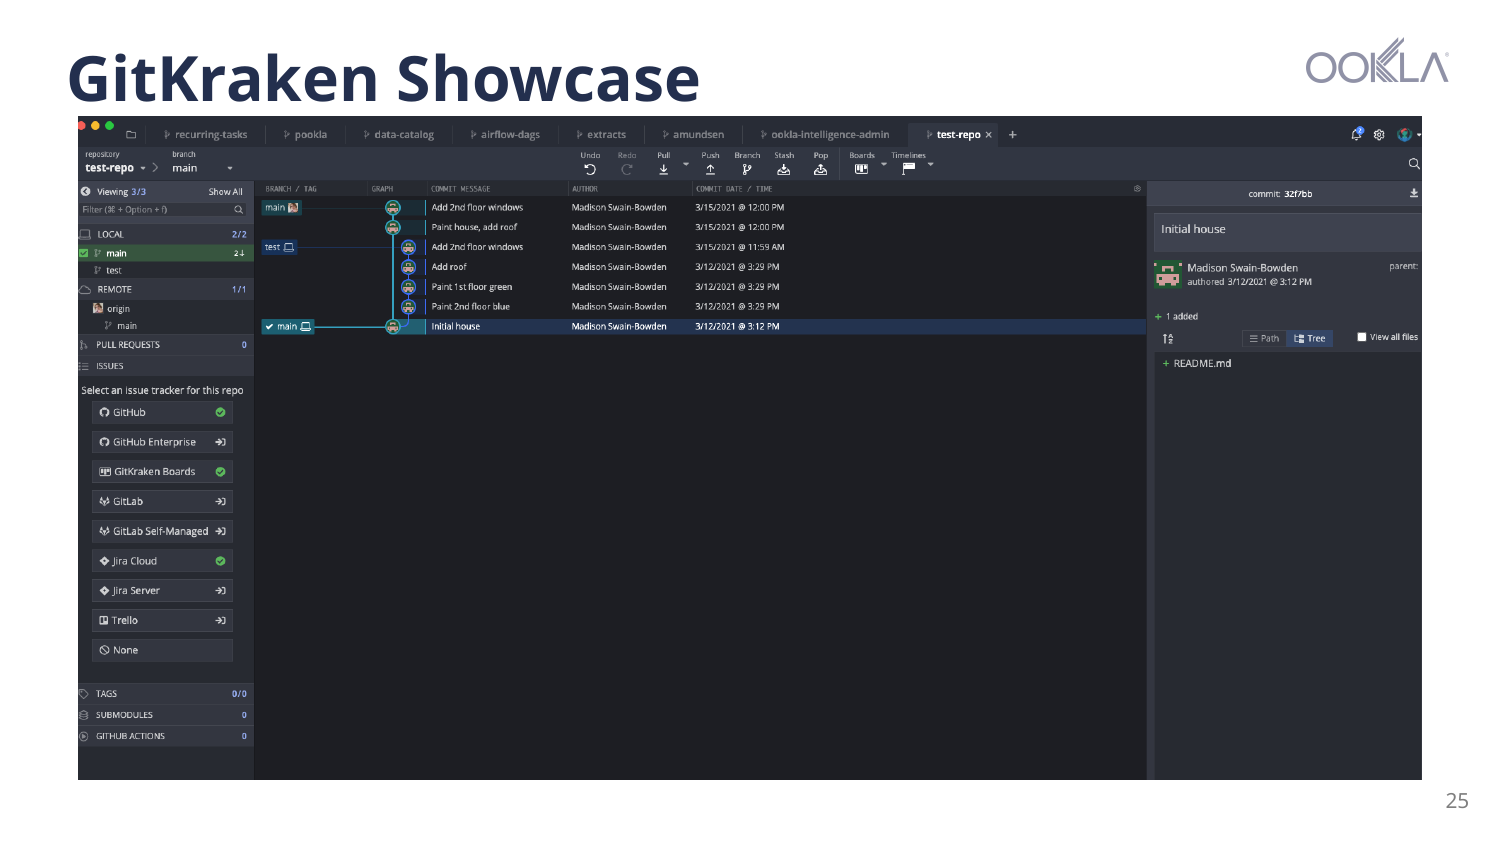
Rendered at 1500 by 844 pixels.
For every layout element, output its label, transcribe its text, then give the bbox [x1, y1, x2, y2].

picture [77, 115, 1423, 780]
slide_number ‹#› [1394, 769, 1484, 834]
title GitKraken Showcase [51, 23, 1449, 126]
